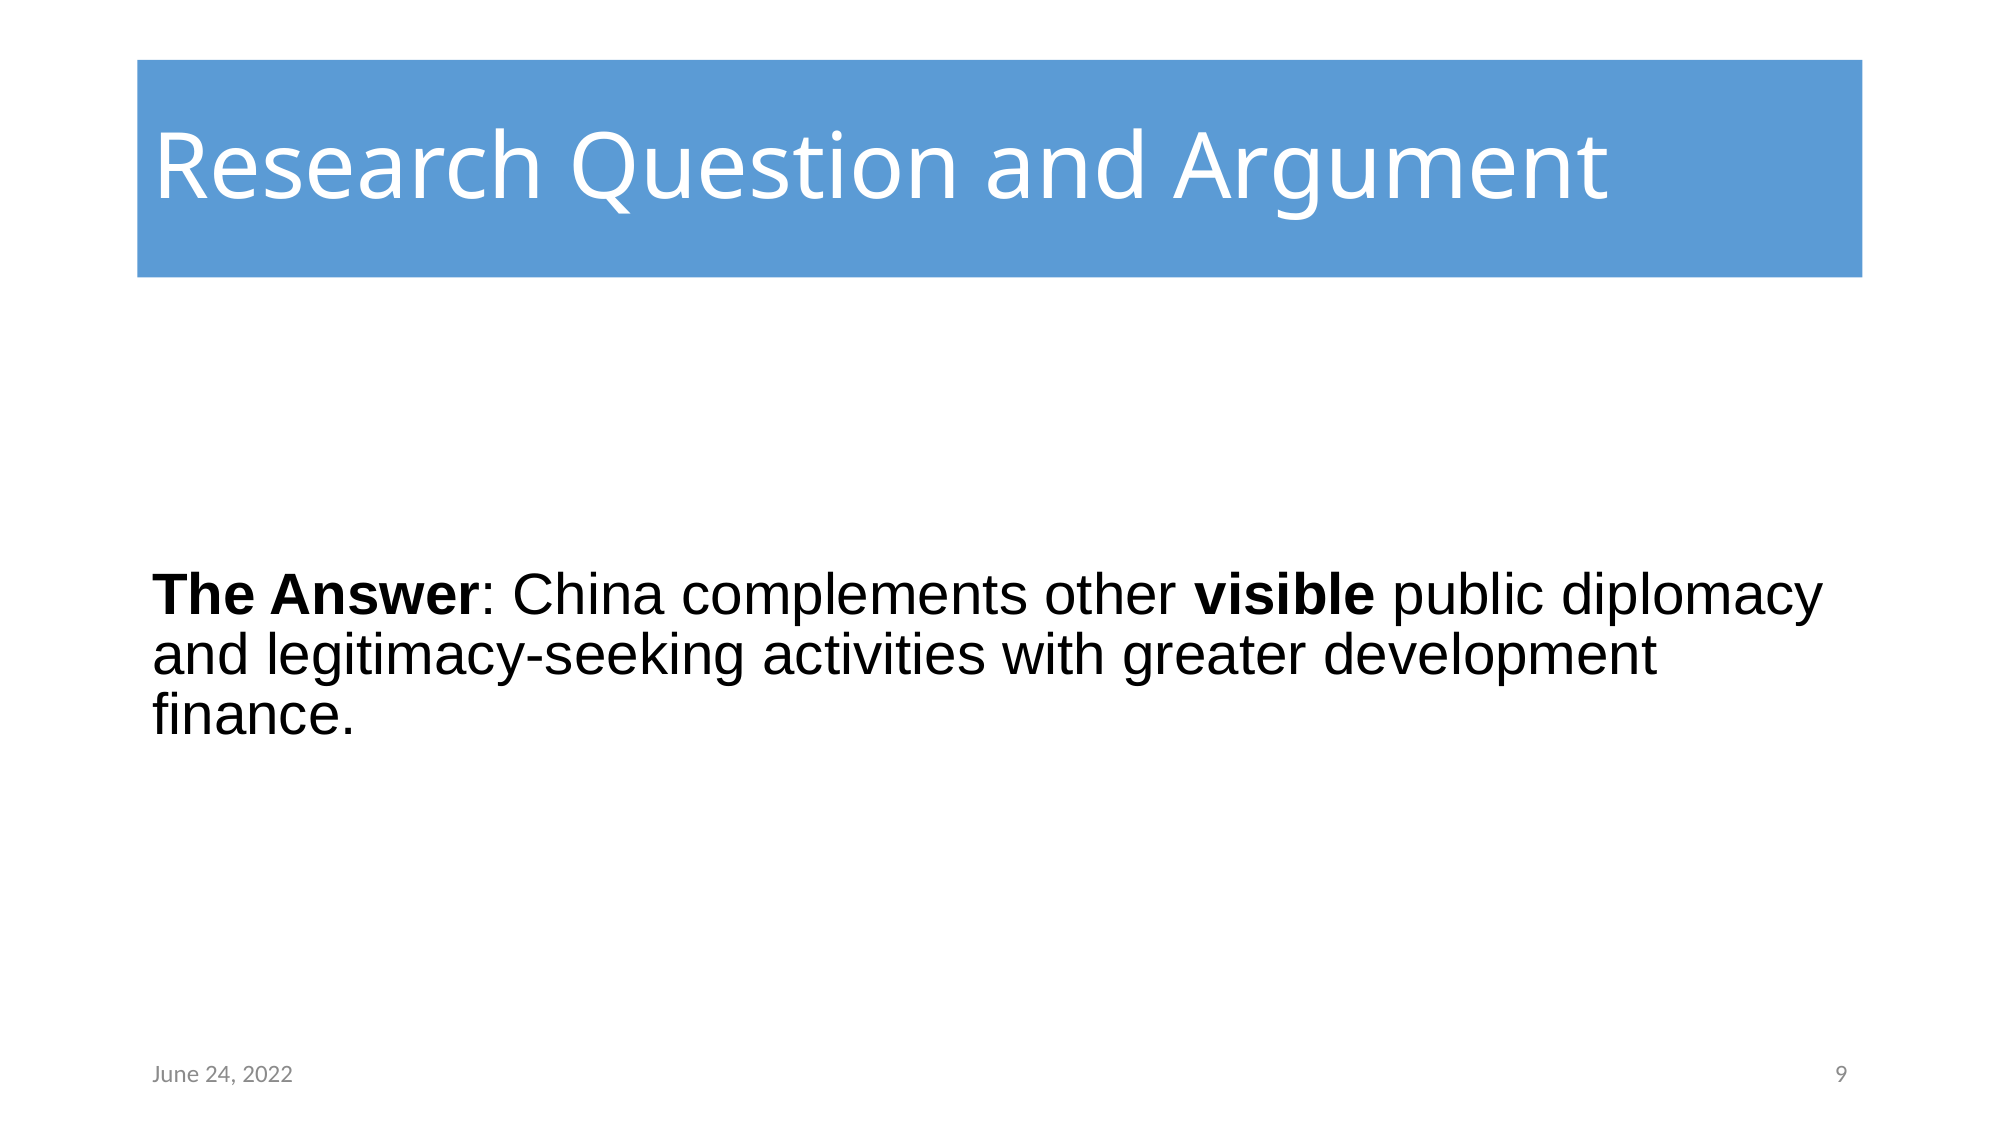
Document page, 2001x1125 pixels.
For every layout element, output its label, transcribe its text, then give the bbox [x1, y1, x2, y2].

title Research Question and Argument [137, 59, 1863, 278]
slide_number ‹#› [1412, 1042, 1863, 1103]
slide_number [137, 1042, 588, 1103]
list The Answer: China complements other visible public diplomacy and legitimacy-seeking activities with greater development finance. [137, 299, 1863, 1014]
